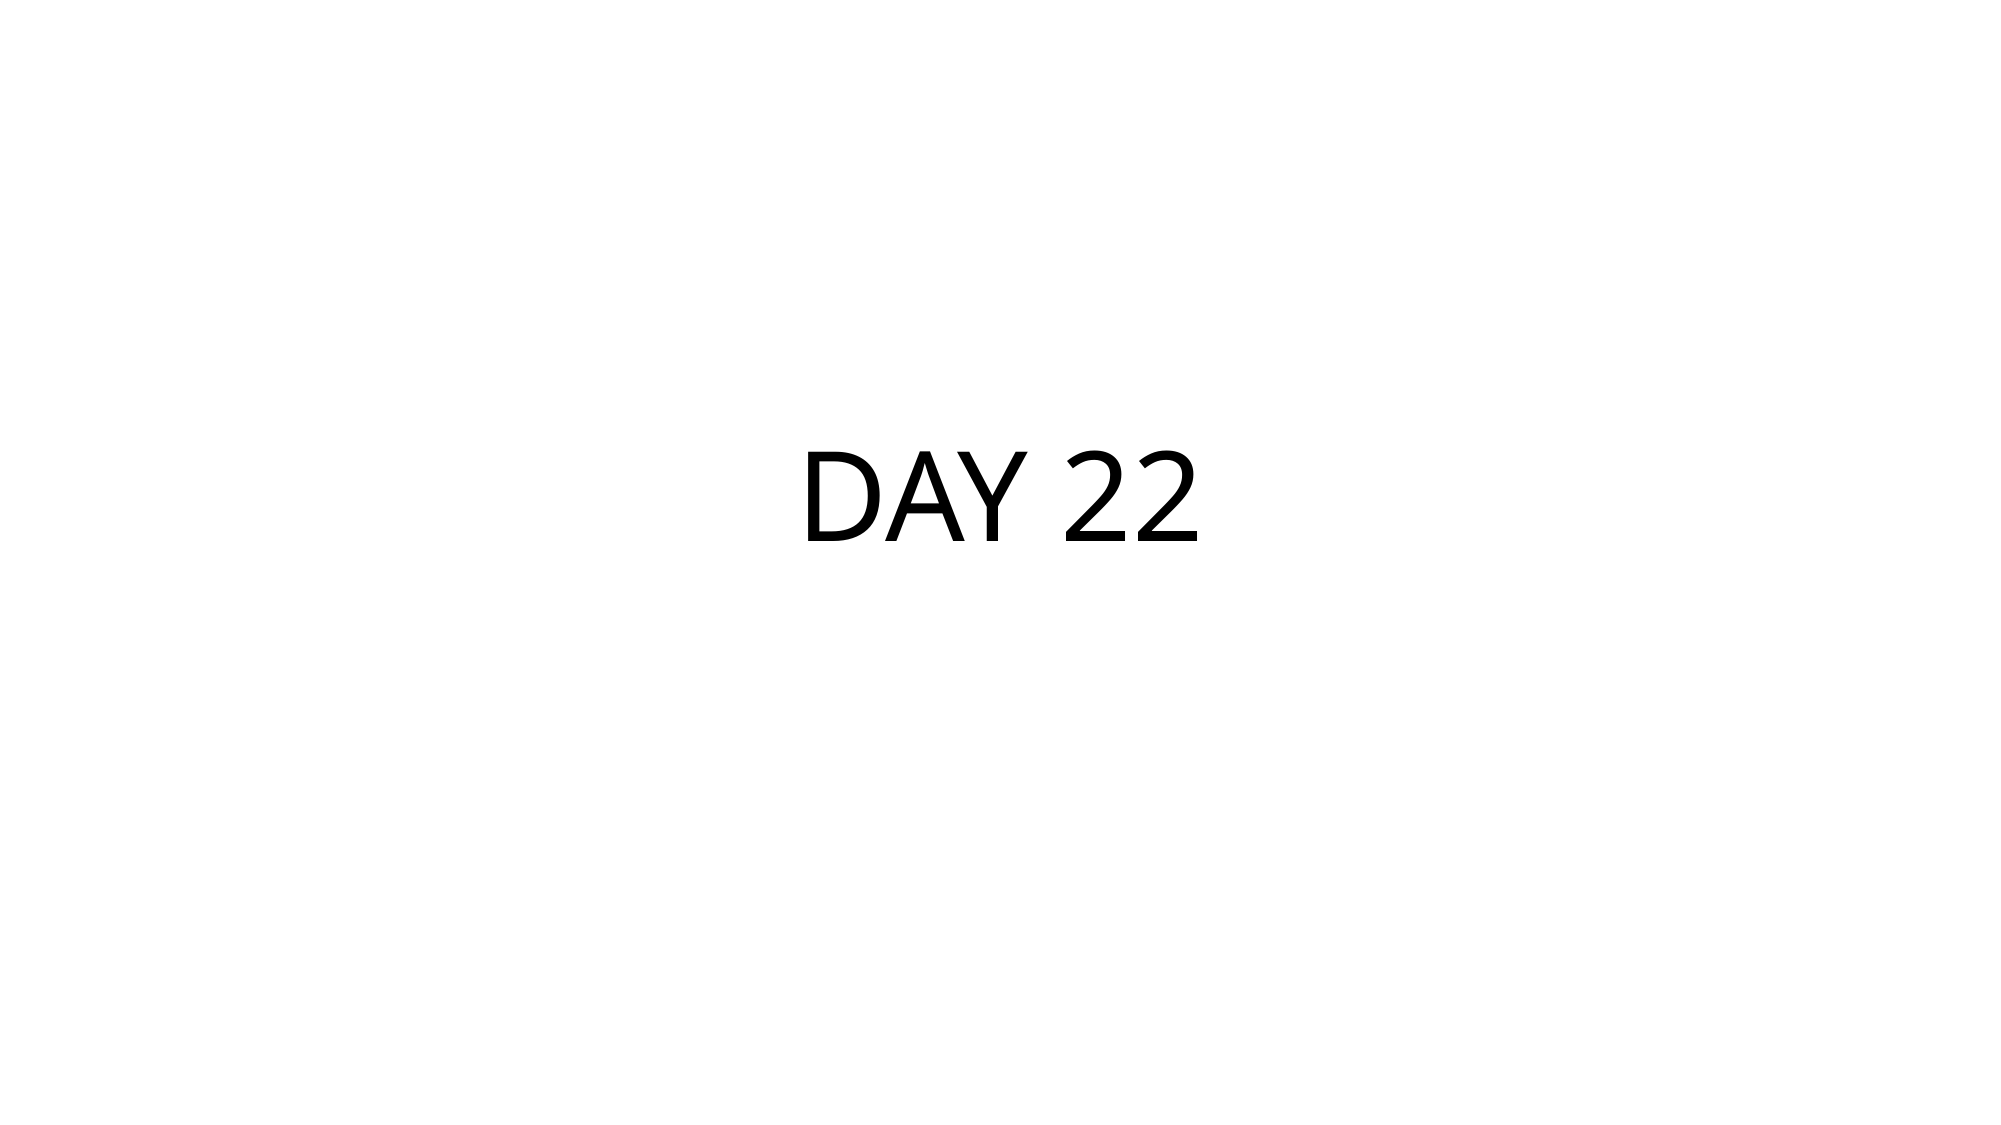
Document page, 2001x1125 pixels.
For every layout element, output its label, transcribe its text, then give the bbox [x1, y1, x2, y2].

title DAY 22 [249, 184, 1750, 576]
